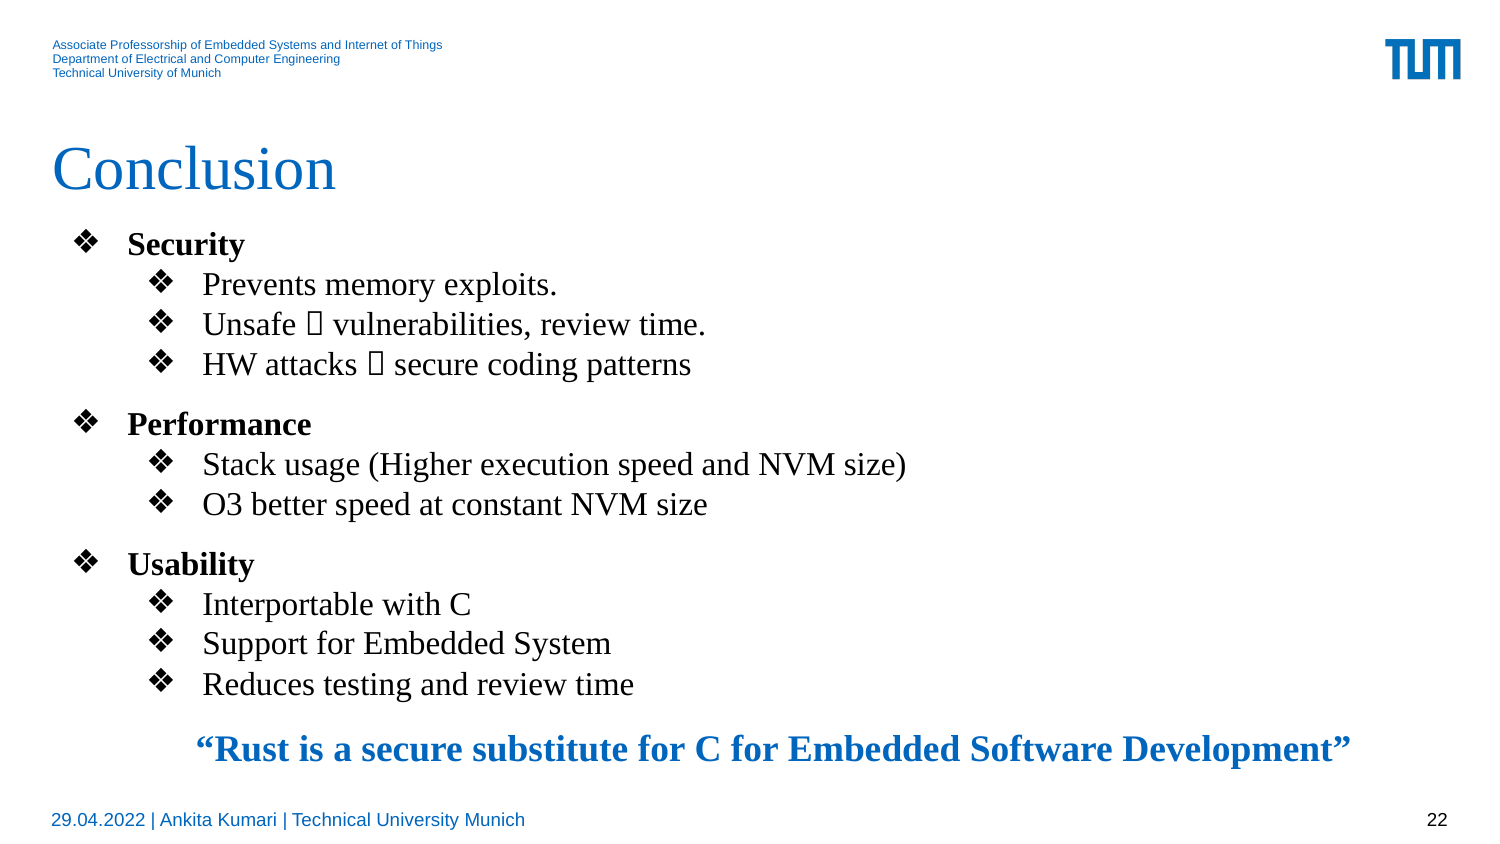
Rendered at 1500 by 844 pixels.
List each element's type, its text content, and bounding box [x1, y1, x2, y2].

slide_number 22 [1111, 796, 1448, 842]
title Conclusion [52, 122, 1449, 264]
footer 29.04.2022 | Ankita Kumari | Technical University Munich [51, 796, 1111, 842]
list Security Prevents memory exploits. Unsafe  vulnerabilities, review time. HW attacks  secure coding patterns Performance Stack usage (Higher execution speed and NVM size) O3 better speed at constant NVM size Usability Interportable with C Support for Embedded System Reduces testing and review time “Rust is a secure substitute for C for Embedded Software Development” [52, 264, 1449, 819]
picture [1351, 0, 1500, 119]
